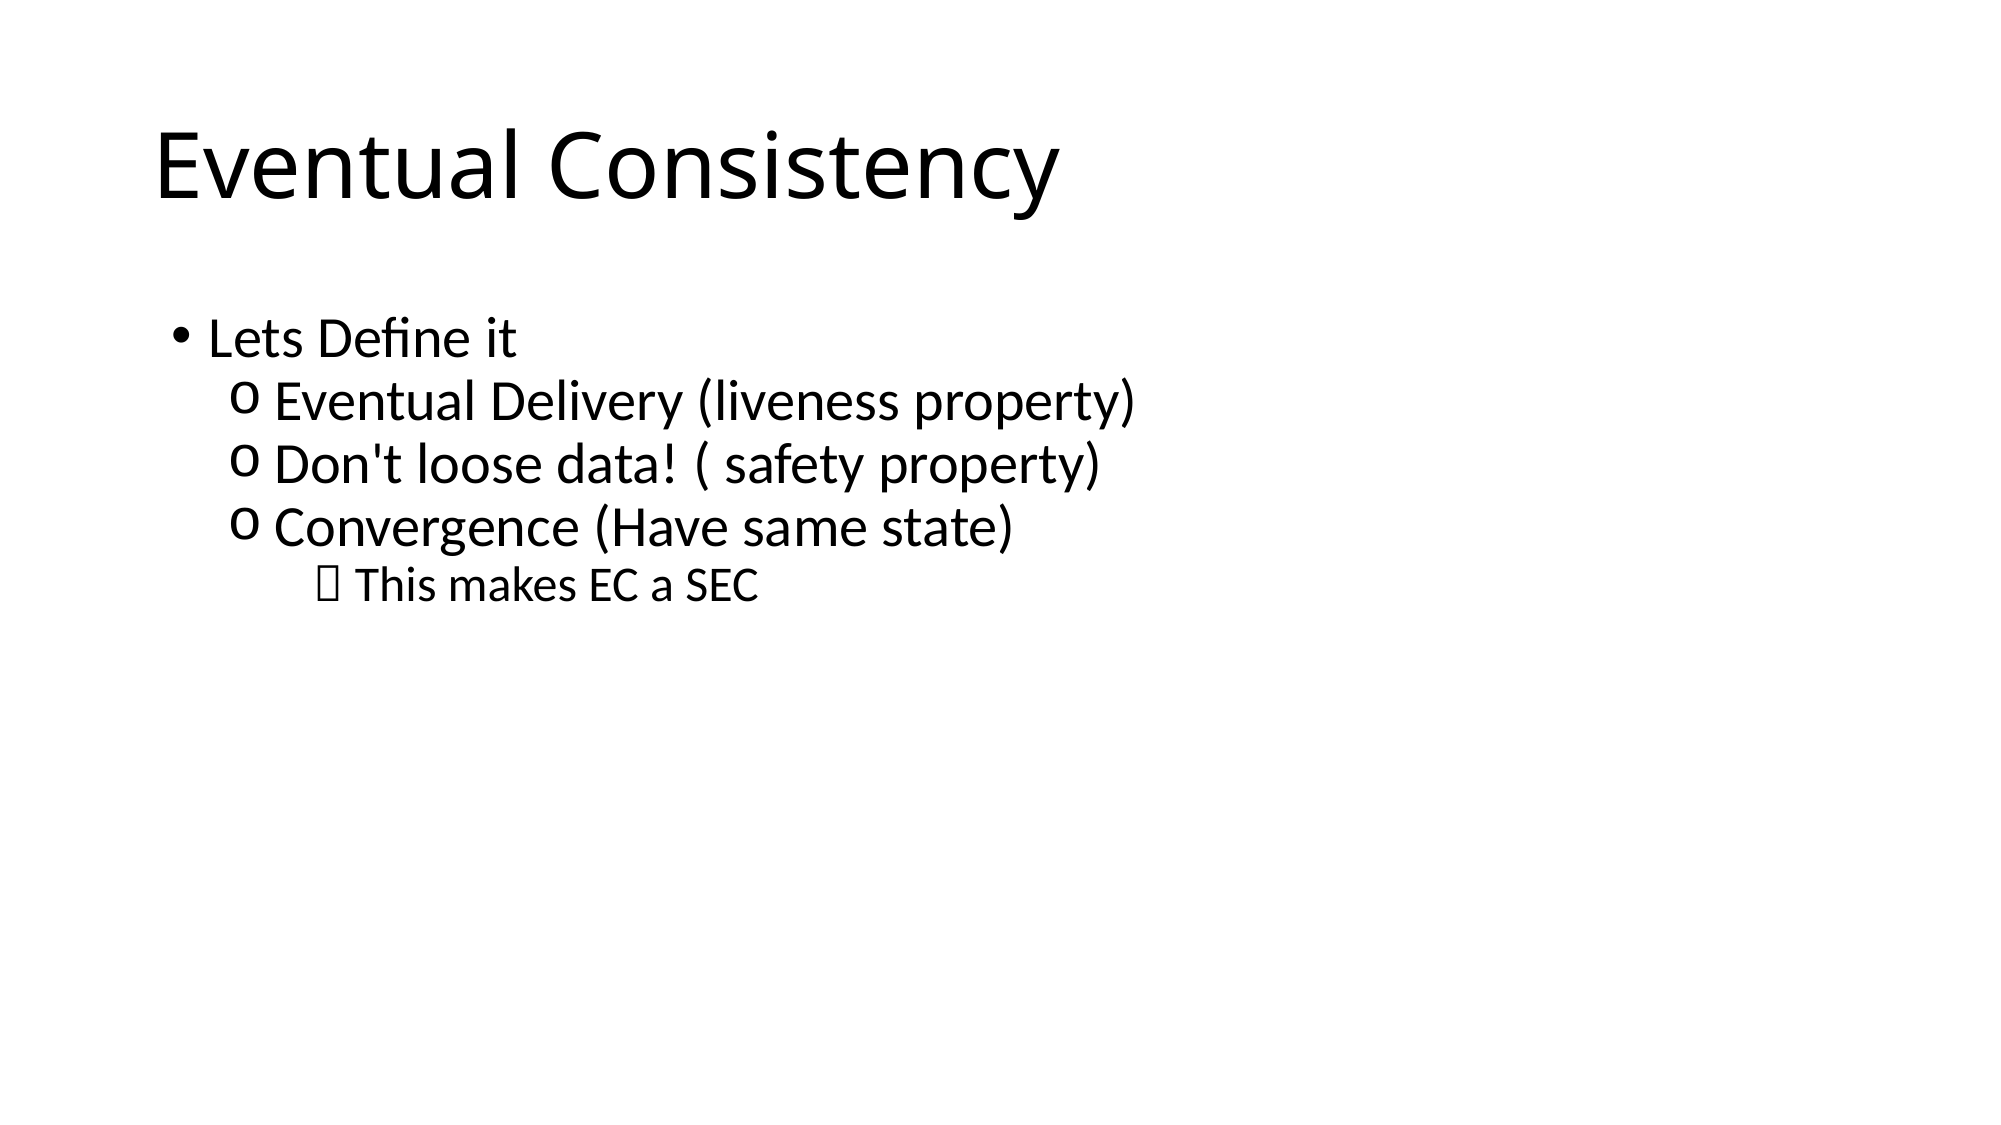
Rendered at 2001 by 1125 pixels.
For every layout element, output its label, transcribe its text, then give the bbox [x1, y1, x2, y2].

title Eventual Consistency [137, 59, 1863, 278]
list Lets Define it Eventual Delivery (liveness property) Don't loose data! ( safety property) Convergence (Have same state)  This makes EC a SEC [137, 299, 1863, 1014]
